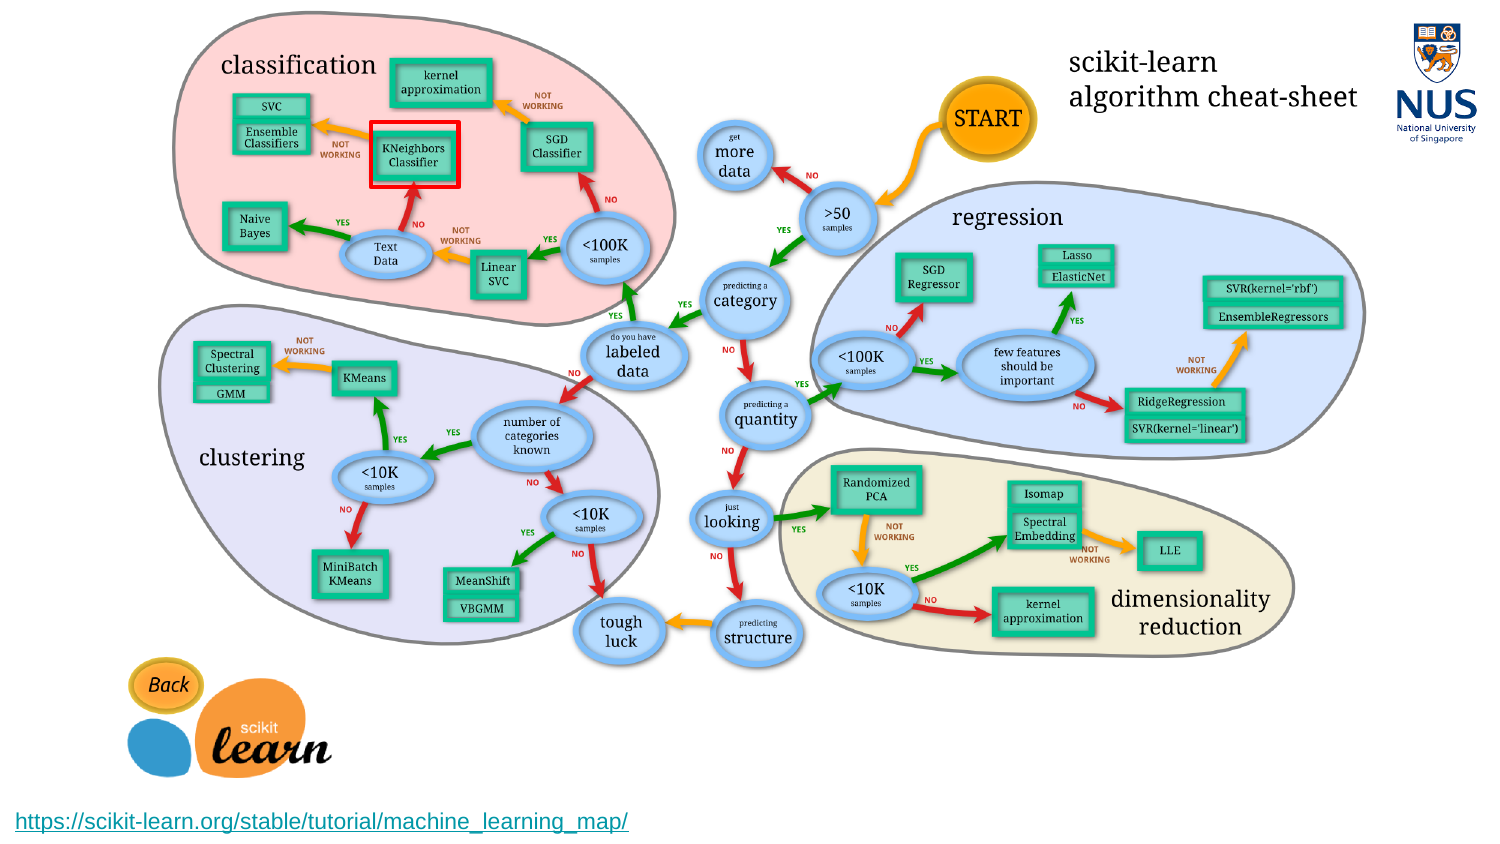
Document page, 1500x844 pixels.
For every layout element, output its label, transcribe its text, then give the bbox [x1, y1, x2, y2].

picture [108, 0, 1500, 794]
text_box https://scikit-learn.org/stable/tutorial/machine_learning_map/ [0, 791, 1292, 832]
